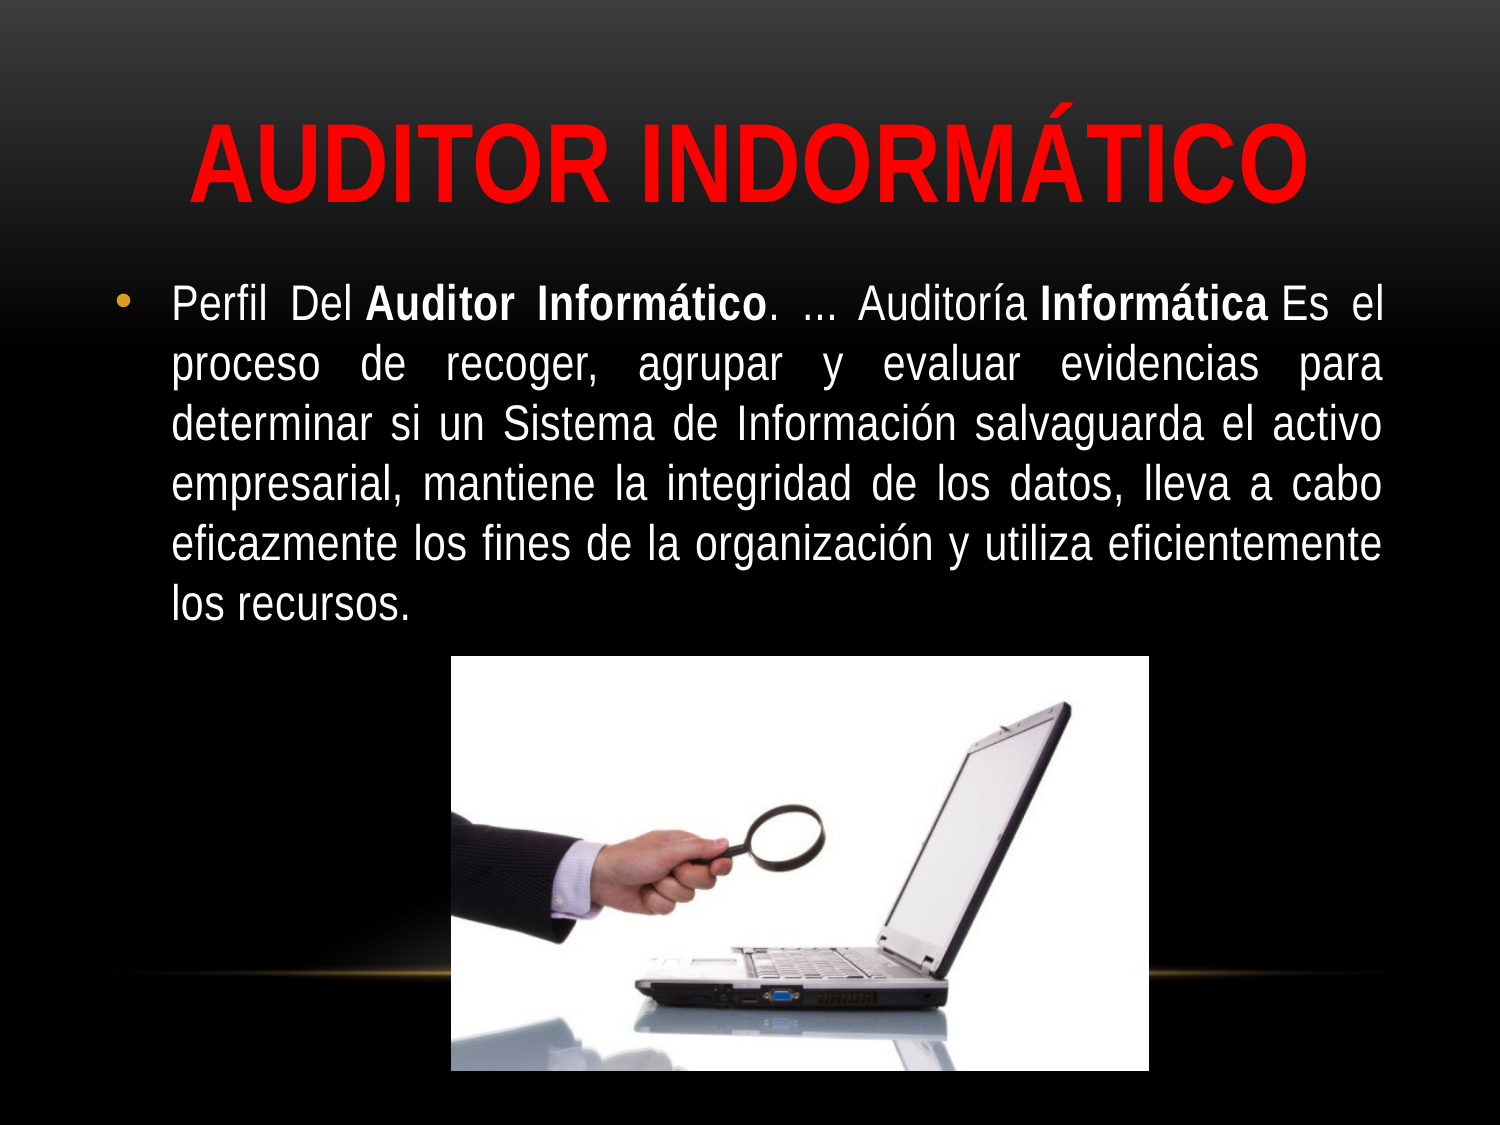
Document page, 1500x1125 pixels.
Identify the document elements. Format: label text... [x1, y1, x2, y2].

title AUDITOR INDORMÁTICO [99, 45, 1400, 233]
list Perfil Del Auditor Informático. ... Auditoría Informática Es el proceso de recoger, agrupar y evaluar evidencias para determinar si un Sistema de Información salvaguarda el activo empresarial, mantiene la integridad de los datos, lleva a cabo eficazmente los fines de la organización y utiliza eficientemente los recursos. [99, 262, 1400, 938]
picture [0, 0, 1500, 1125]
